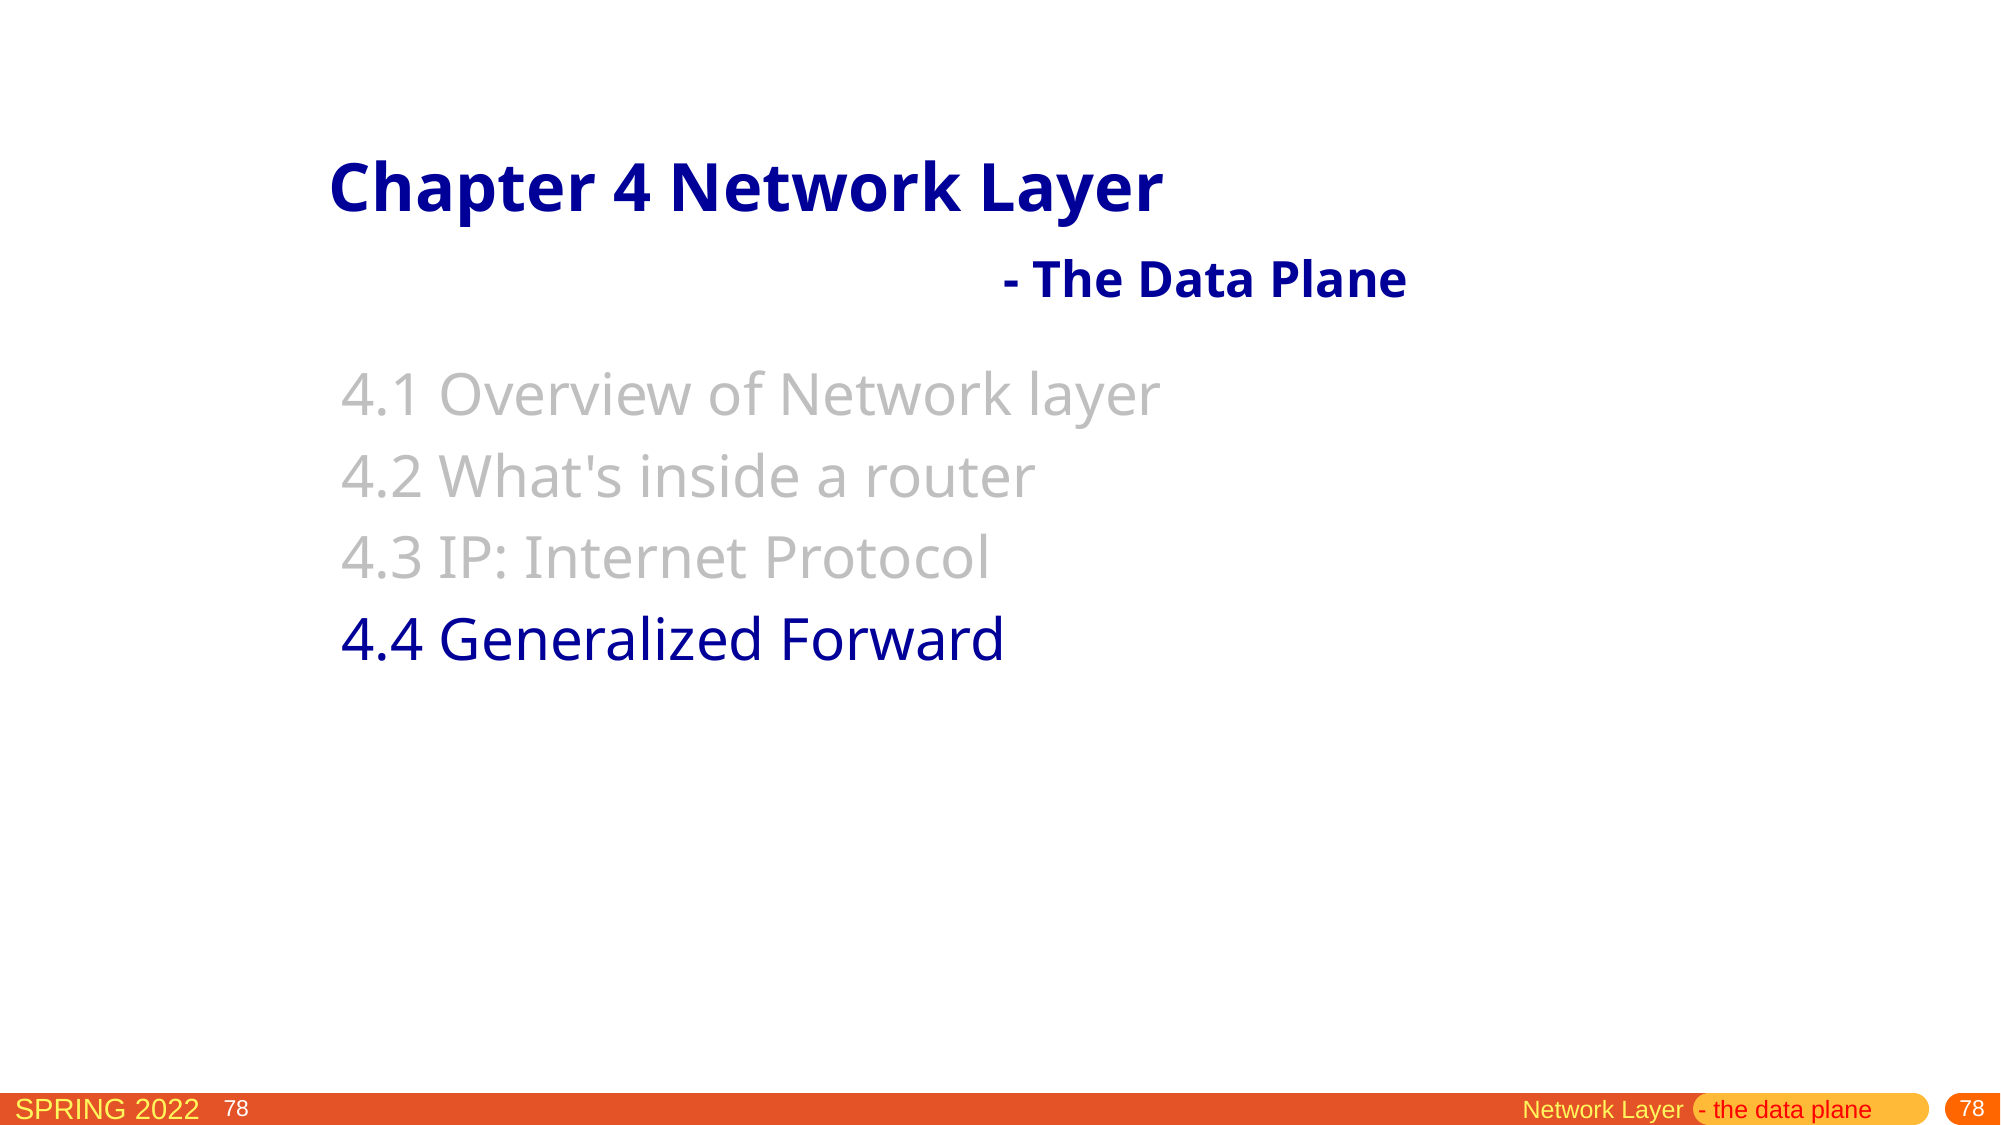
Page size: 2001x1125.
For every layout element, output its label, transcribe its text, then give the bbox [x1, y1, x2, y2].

text_box Chapter 4 Network Layer [313, 90, 1589, 279]
text_box - The Data Plane [989, 240, 1486, 316]
text_box Network Layer - the data plane [1507, 1086, 2000, 1125]
list 4.1 Overview of Network layer 4.2 What's inside a router 4.3 IP: Internet Protocol 4.4 Generalized Forward [326, 349, 1237, 739]
